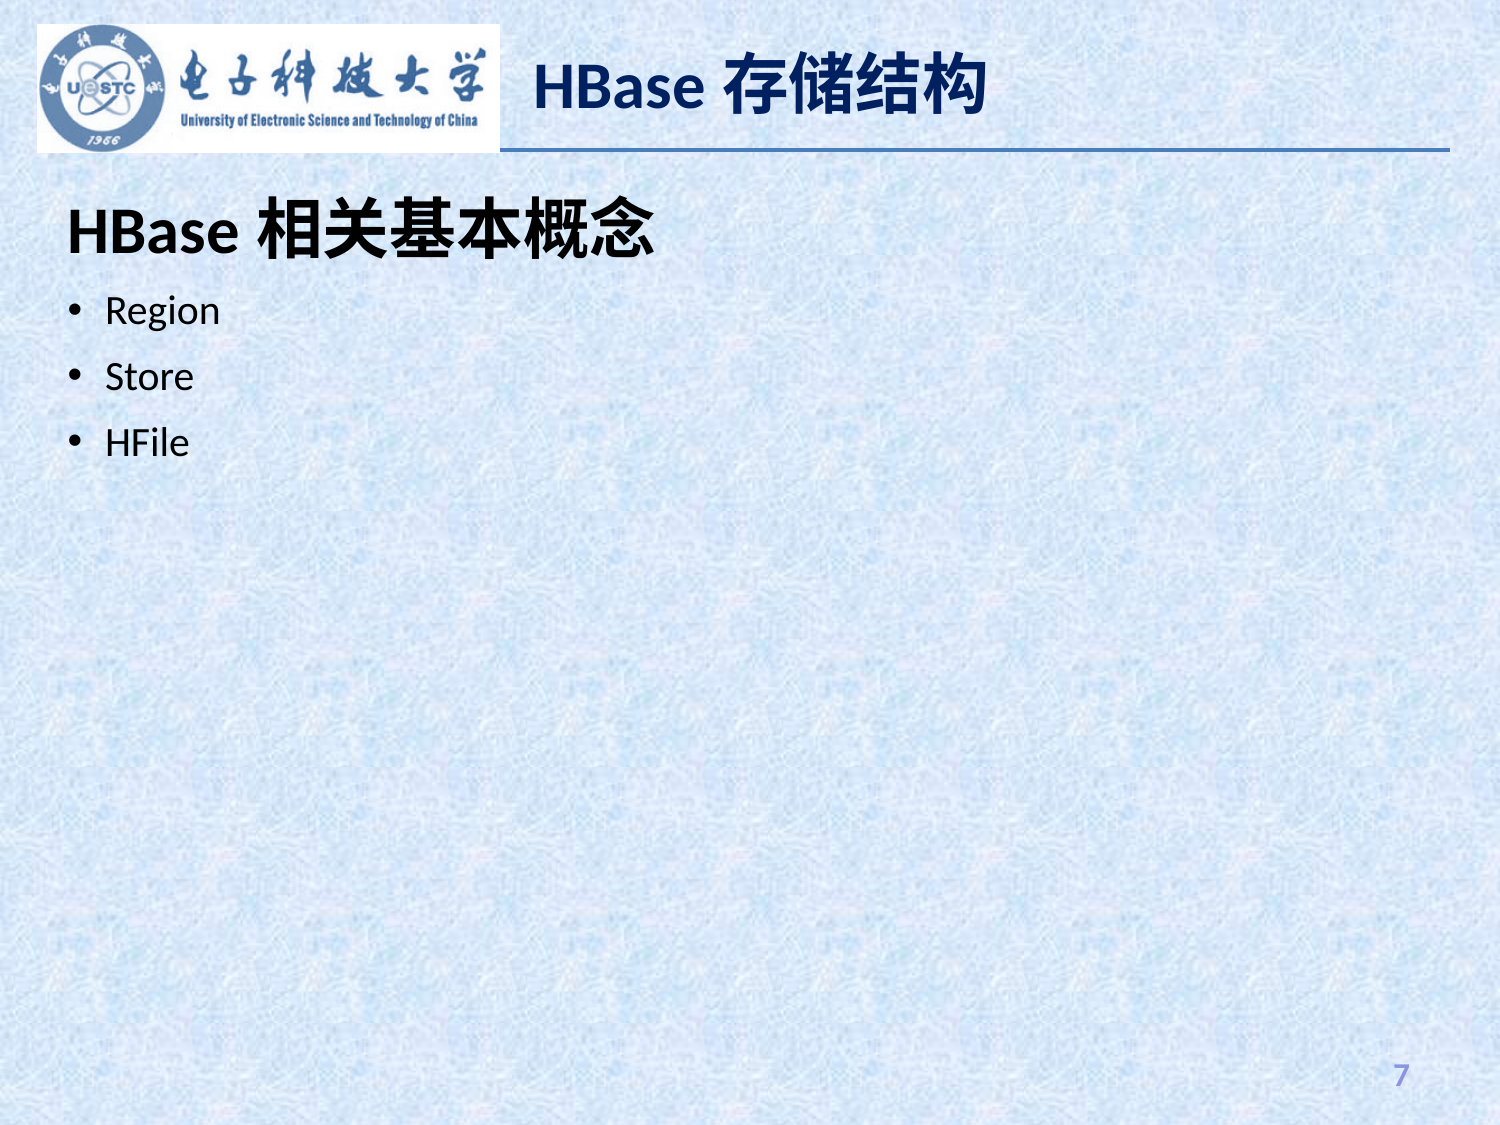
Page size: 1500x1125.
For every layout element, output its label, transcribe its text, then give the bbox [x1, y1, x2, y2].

picture [0, 0, 1500, 1125]
text_box HBase存储结构 [518, 34, 1432, 130]
slide_number 7 [1074, 1042, 1425, 1103]
text_box HBase相关基本概念 Region Store HFile [52, 188, 1448, 937]
